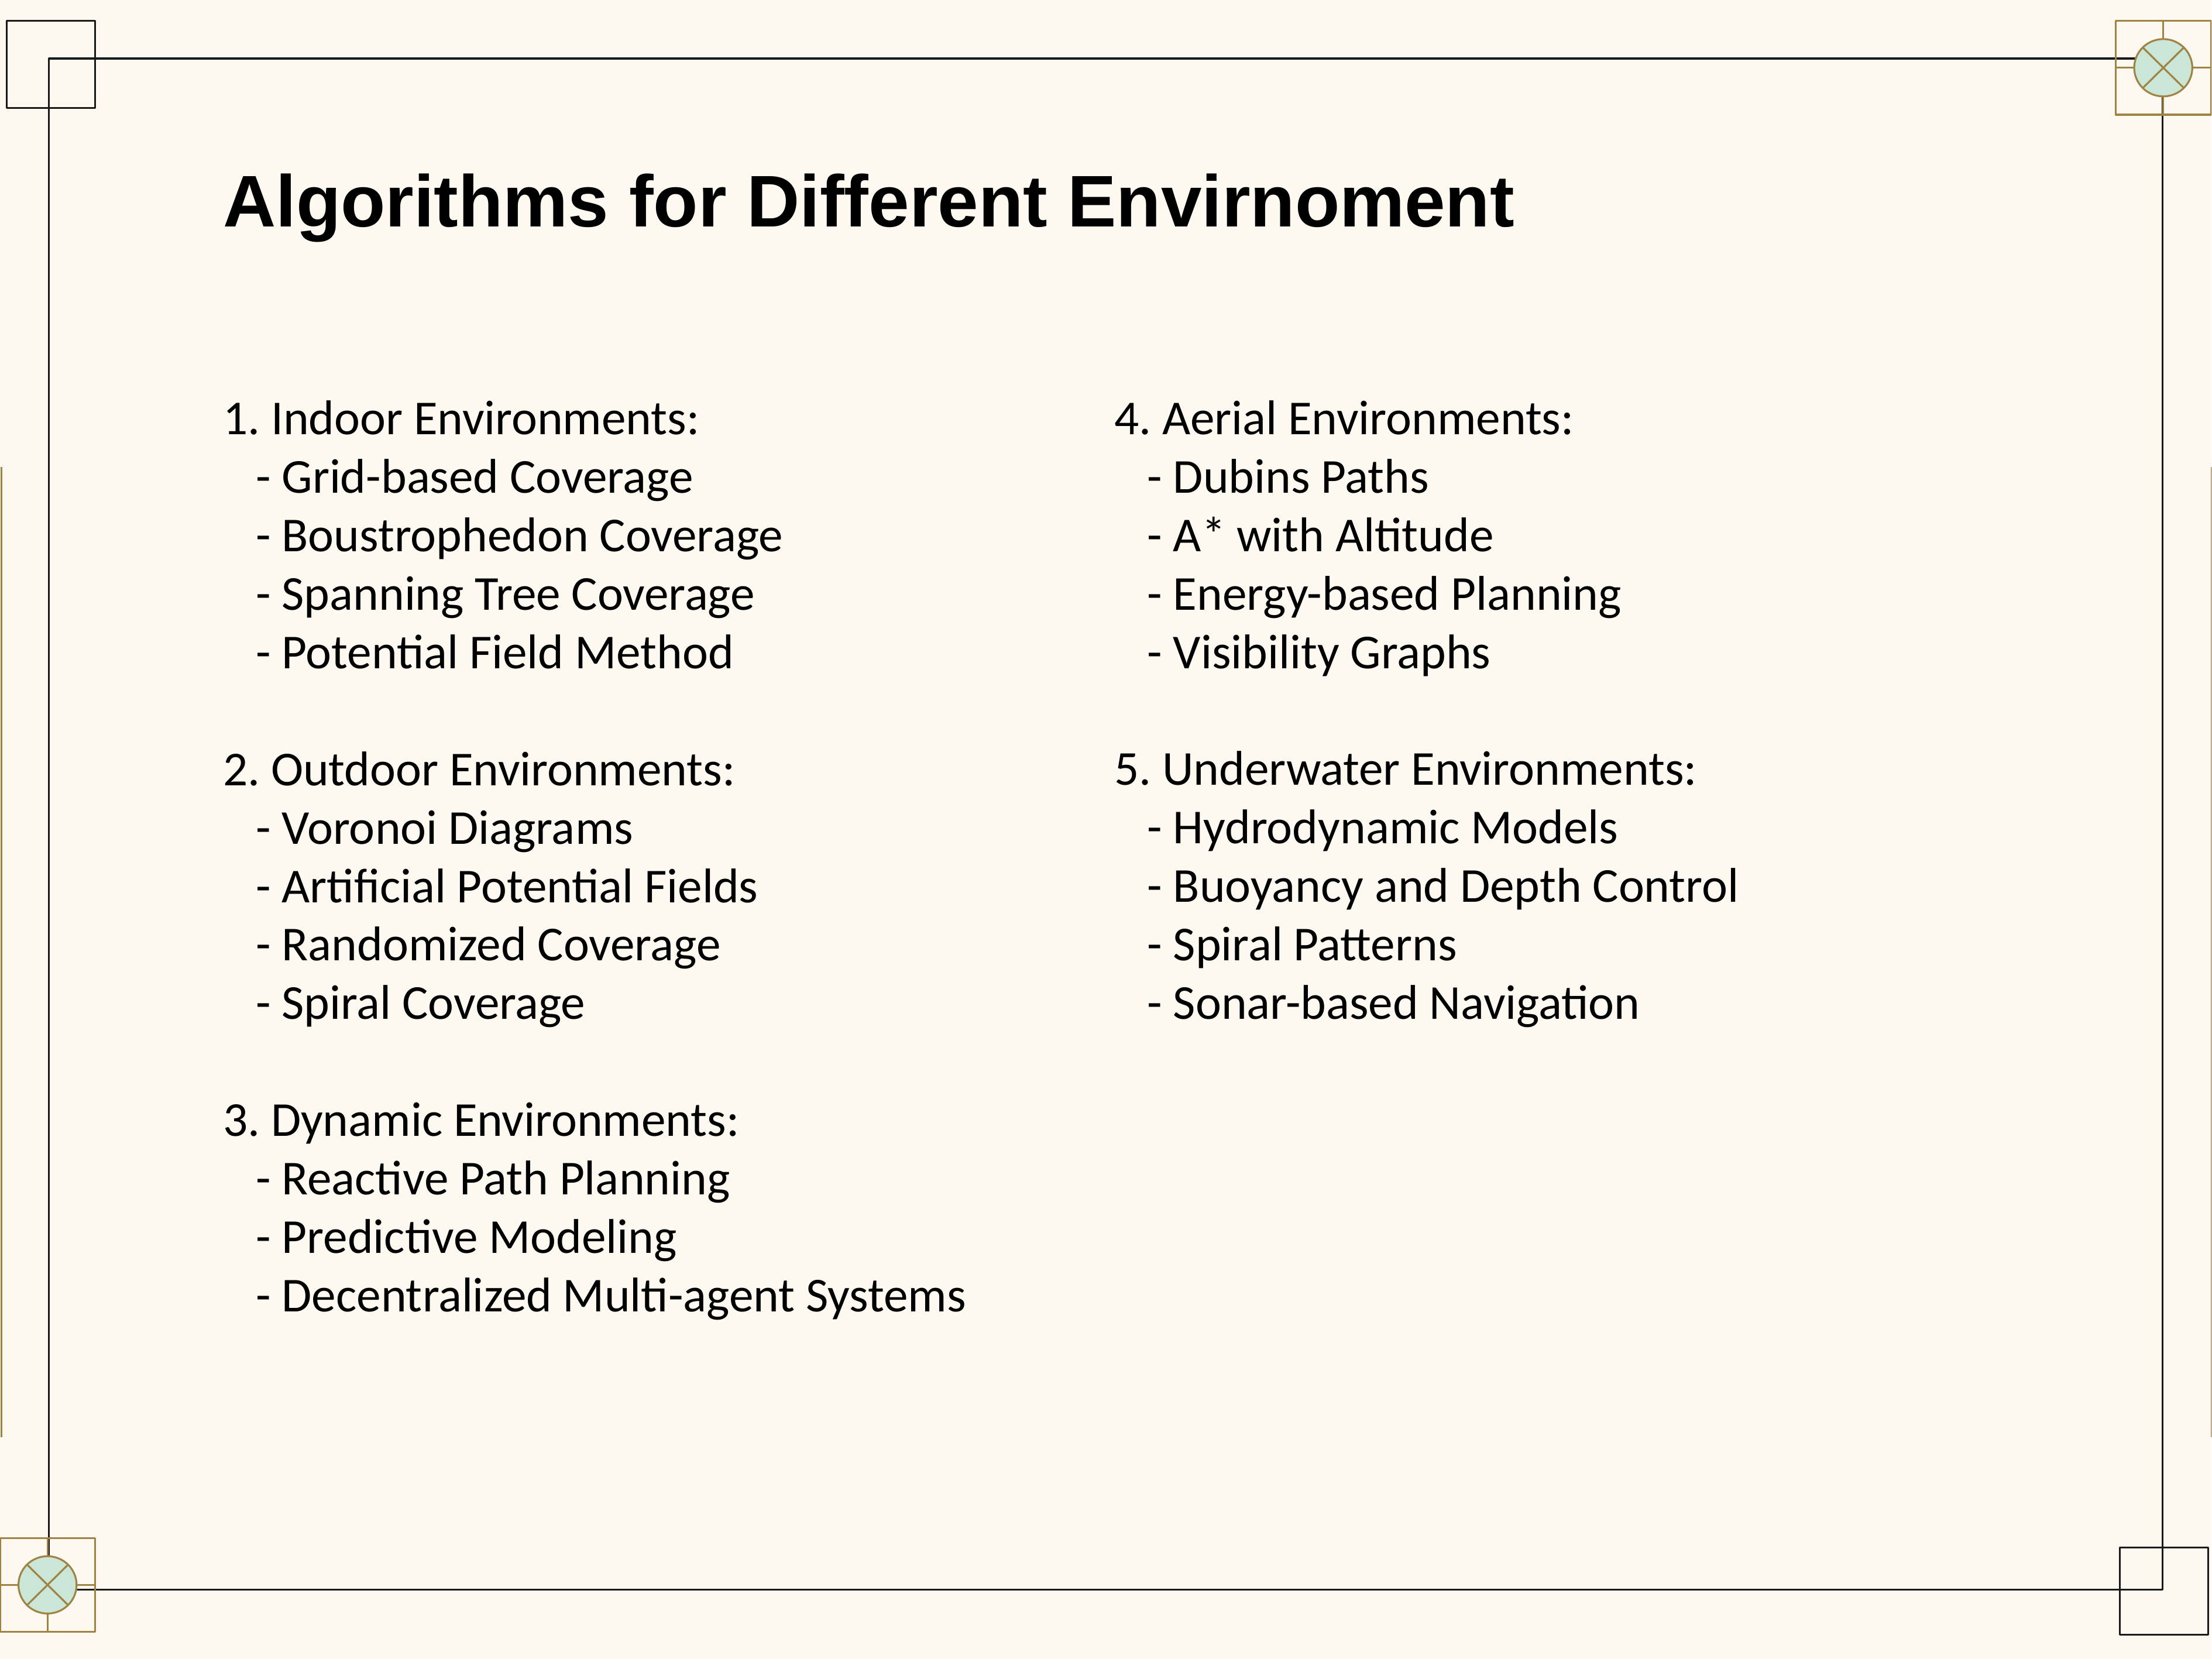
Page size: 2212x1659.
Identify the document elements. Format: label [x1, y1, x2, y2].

text_box [0, 20, 2212, 1635]
